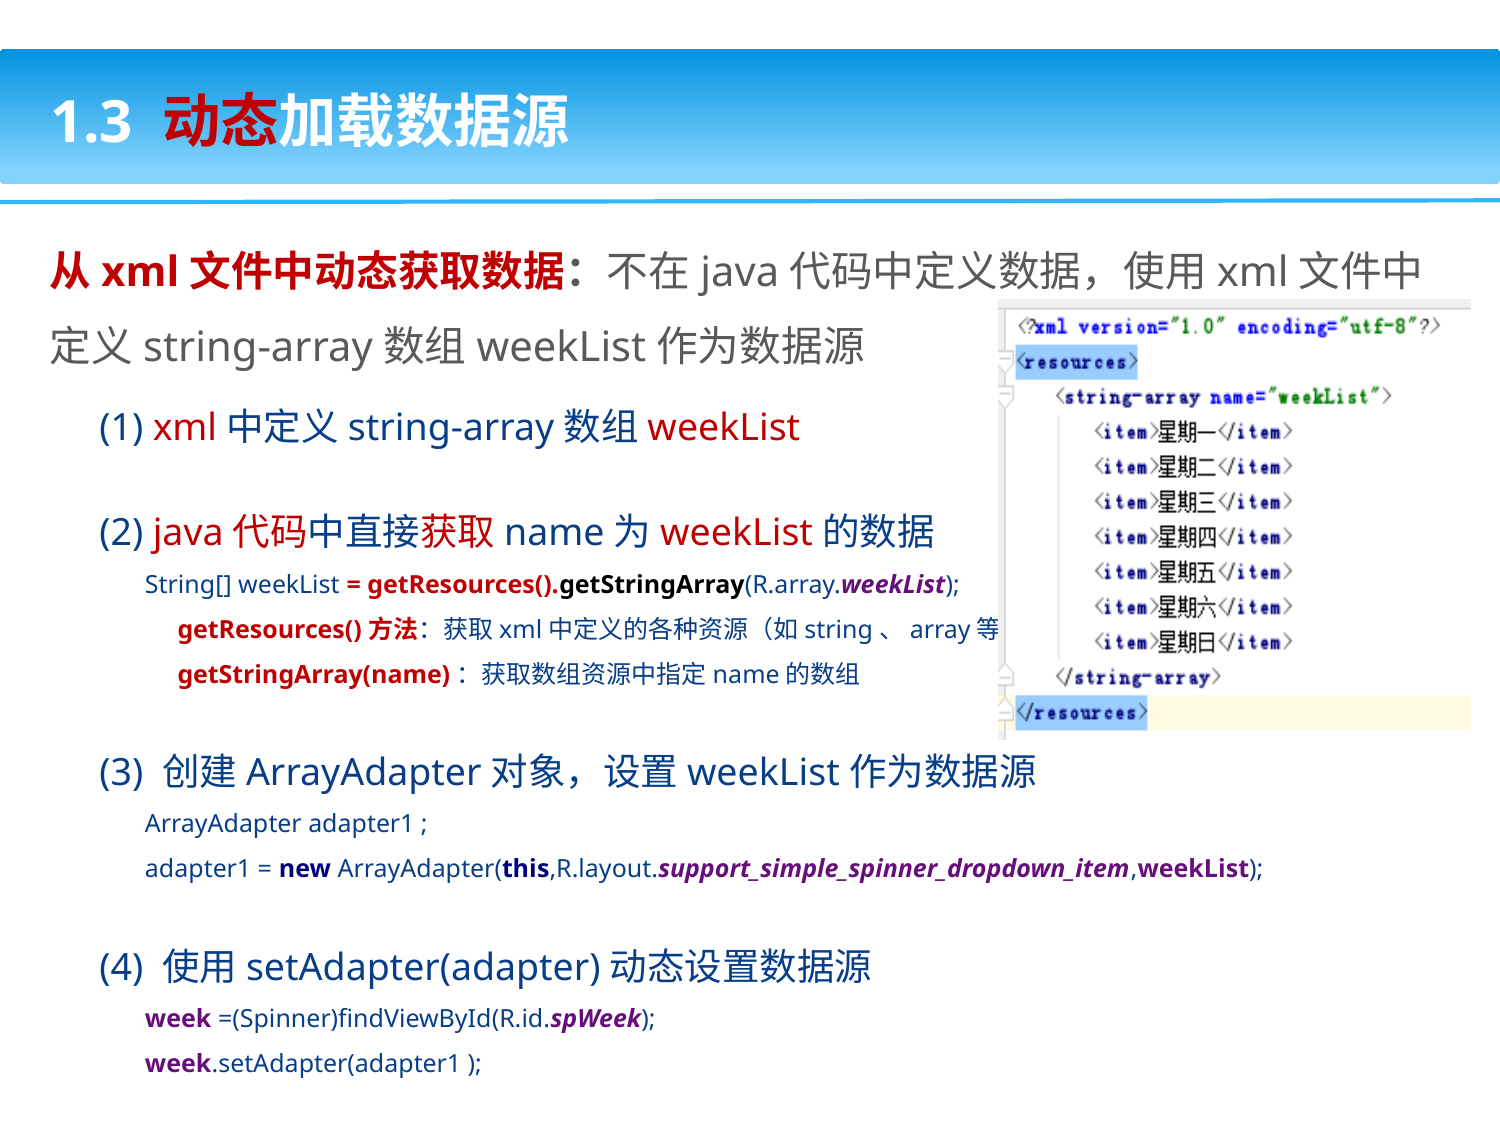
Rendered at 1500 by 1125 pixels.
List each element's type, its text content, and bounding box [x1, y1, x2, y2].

picture [997, 299, 1471, 740]
text_box 从xml文件中动态获取数据：不在java代码中定义数据，使用xml文件中定义string-array数组weekList作为数据源 [34, 212, 1459, 373]
text_box 1.3 动态加载数据源 [34, 54, 1356, 185]
text_box (1) xml中定义string-array数组weekList (2) java代码中直接获取name为weekList的数据 String[] weekList = getResources().getStringArray(R.array.weekList); getResources()方法：获取xml中定义的各种资源（如string、array等） getStringArray(name)：获取数组资源中指定name的数组 (3) 创建ArrayAdapter对象，设置weekList作为数据源 ArrayAdapter adapter1 ; adapter1 = new ArrayAdapter(this,R.layout.support_simple_spinner_dropdown_item,weekList); (4) 使用setAdapter(adapter)动态设置数据源 week =(Spinner)findViewById(R.id.spWeek); week.setAdapter(adapter1 ); [34, 373, 1424, 1094]
